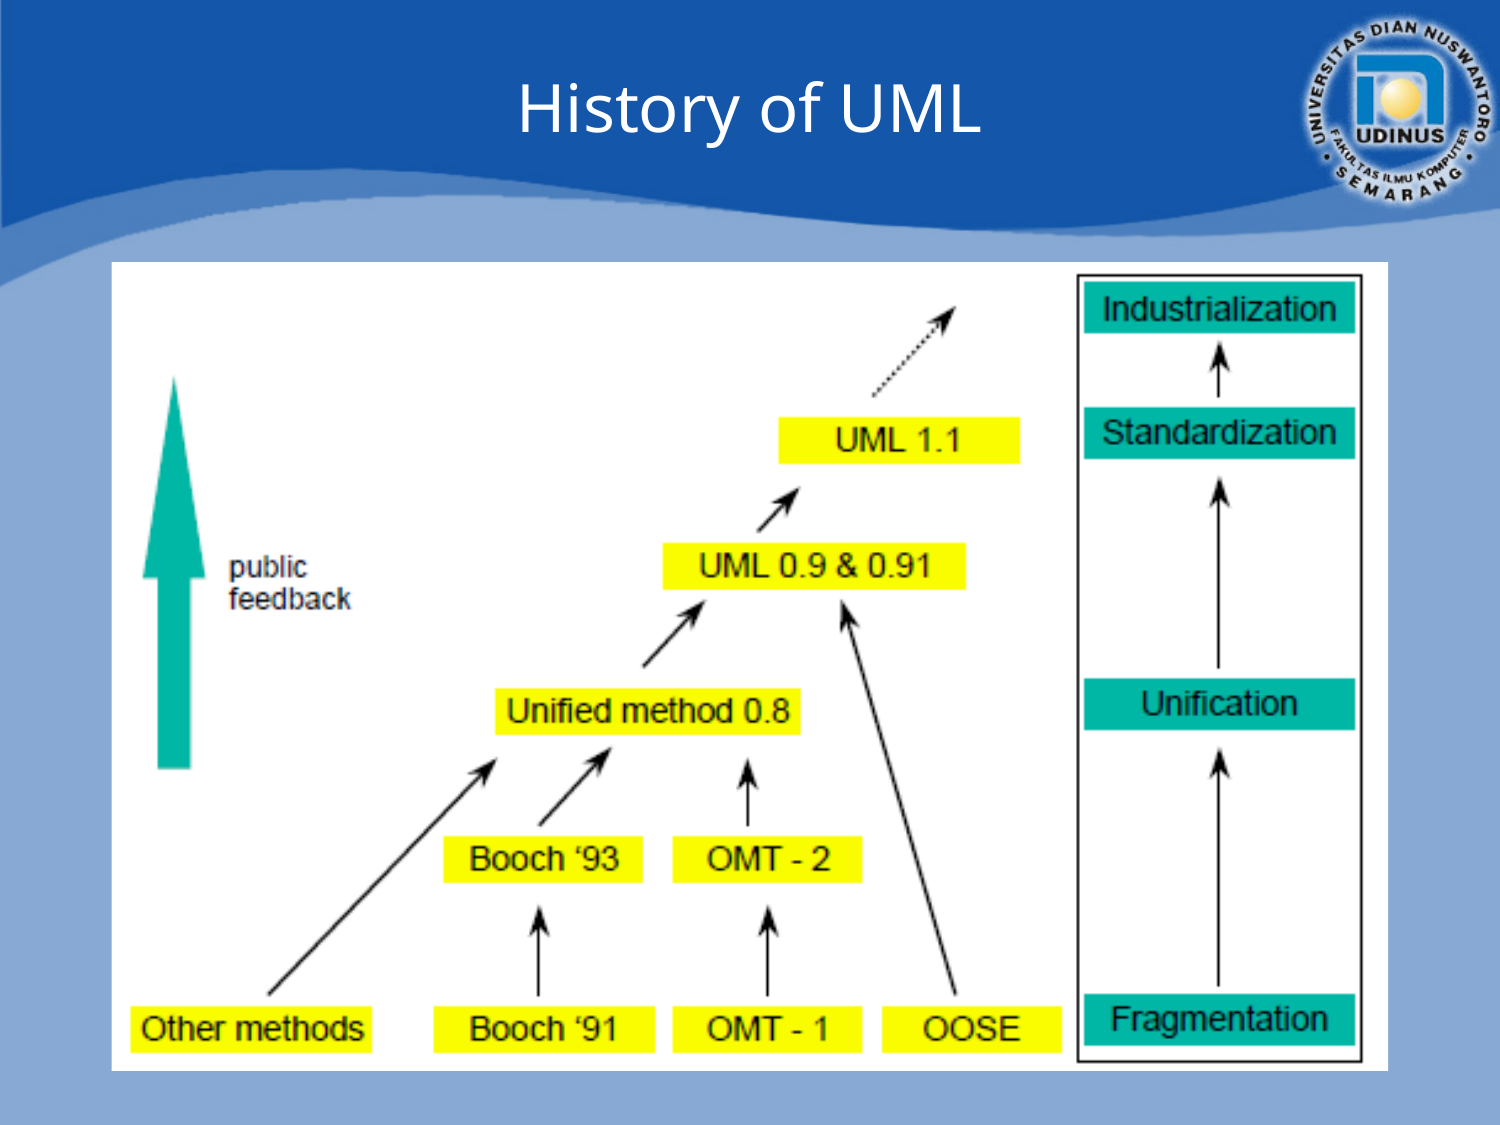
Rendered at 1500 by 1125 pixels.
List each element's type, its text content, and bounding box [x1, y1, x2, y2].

picture [0, 0, 1500, 1125]
title History of UML [75, 12, 1425, 200]
